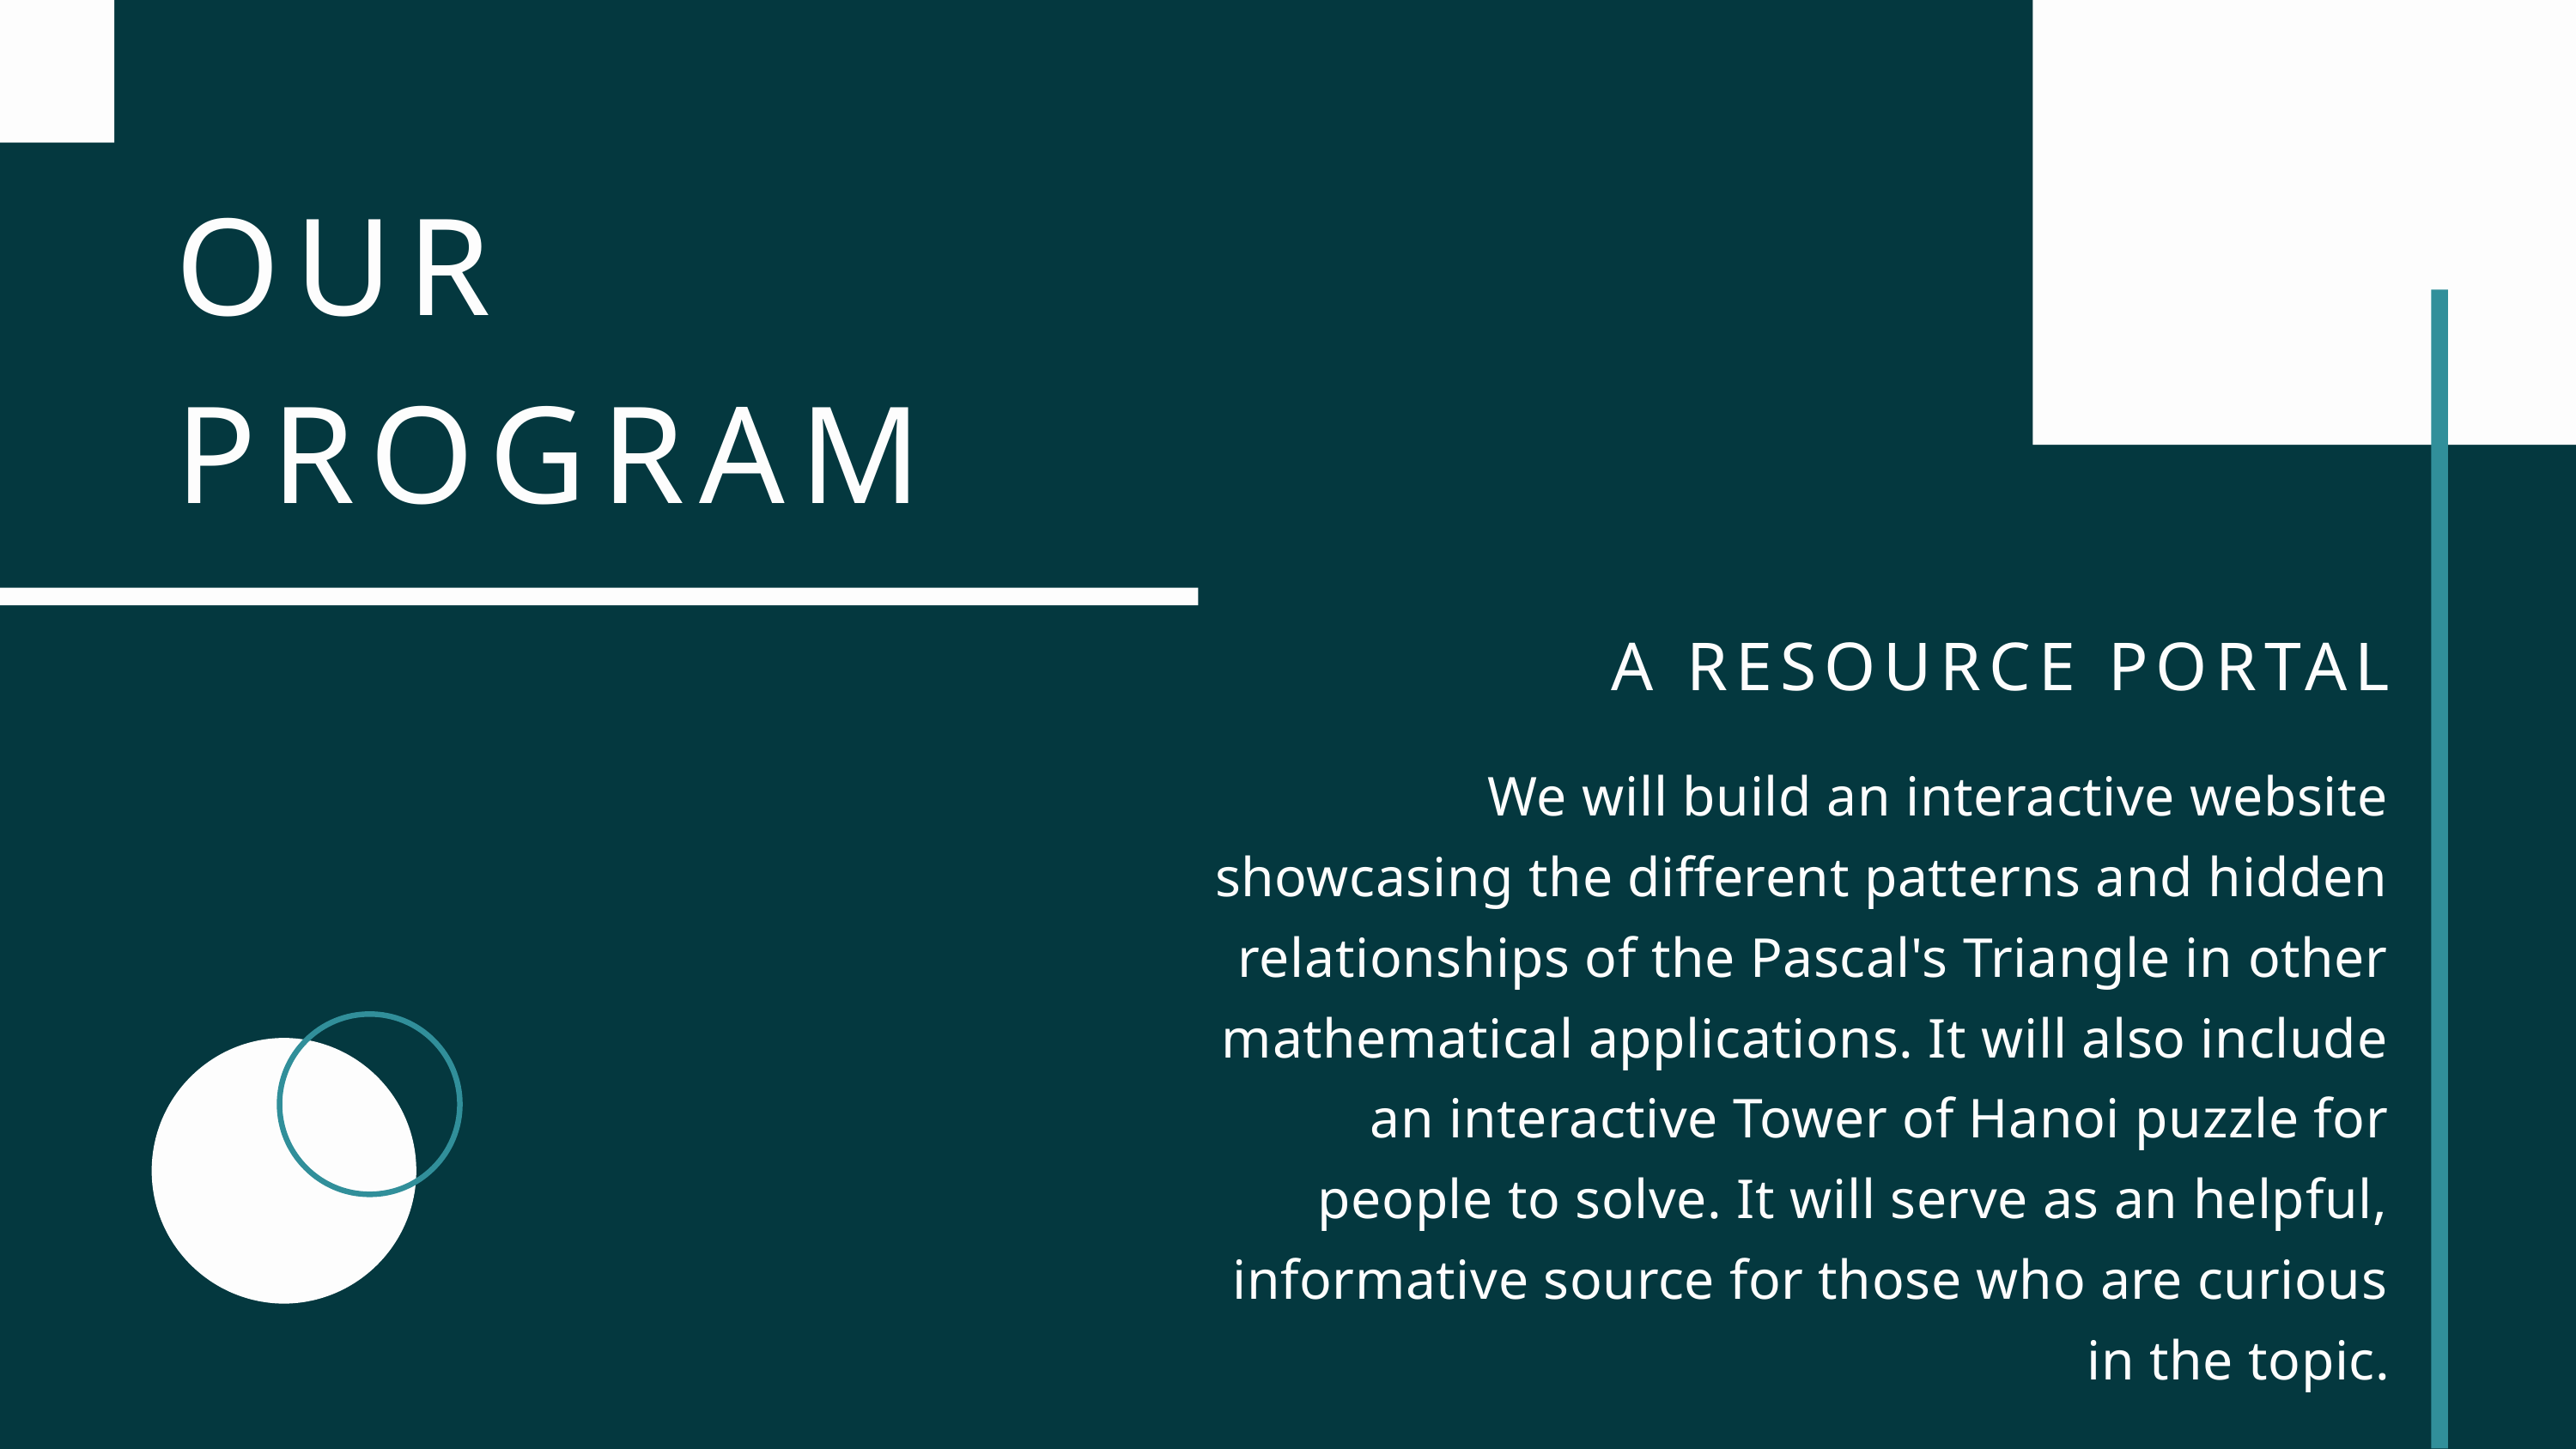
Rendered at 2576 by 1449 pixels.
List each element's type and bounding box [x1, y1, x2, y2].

text_box [2032, 0, 2576, 446]
text_box [1198, 618, 2391, 1304]
text_box [0, 171, 1199, 606]
text_box [2431, 289, 2448, 1449]
text_box [276, 1010, 464, 1197]
text_box [0, 0, 115, 143]
text_box [150, 1037, 417, 1304]
